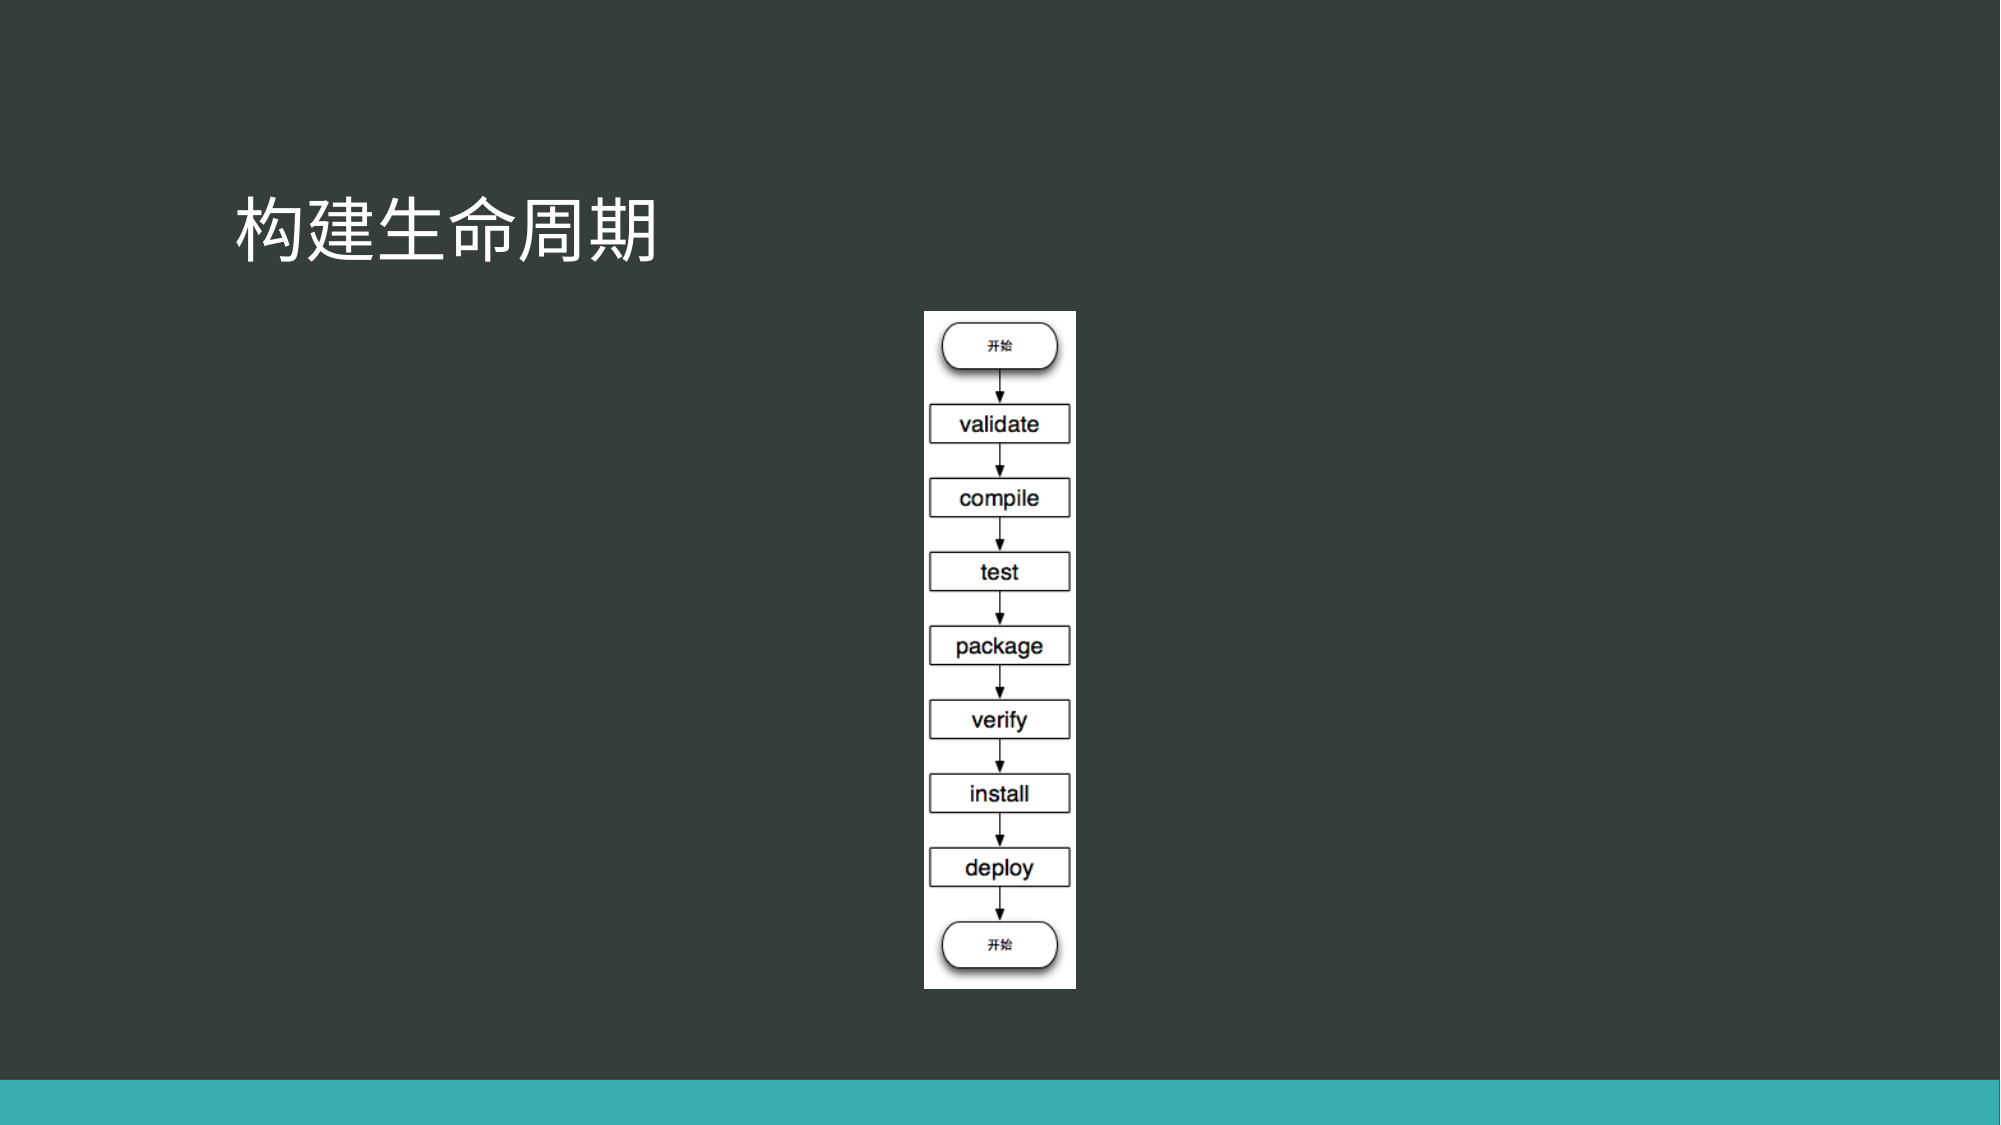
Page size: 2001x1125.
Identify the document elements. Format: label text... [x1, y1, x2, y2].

title 构建生命周期 [219, 76, 1780, 279]
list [924, 311, 1076, 990]
